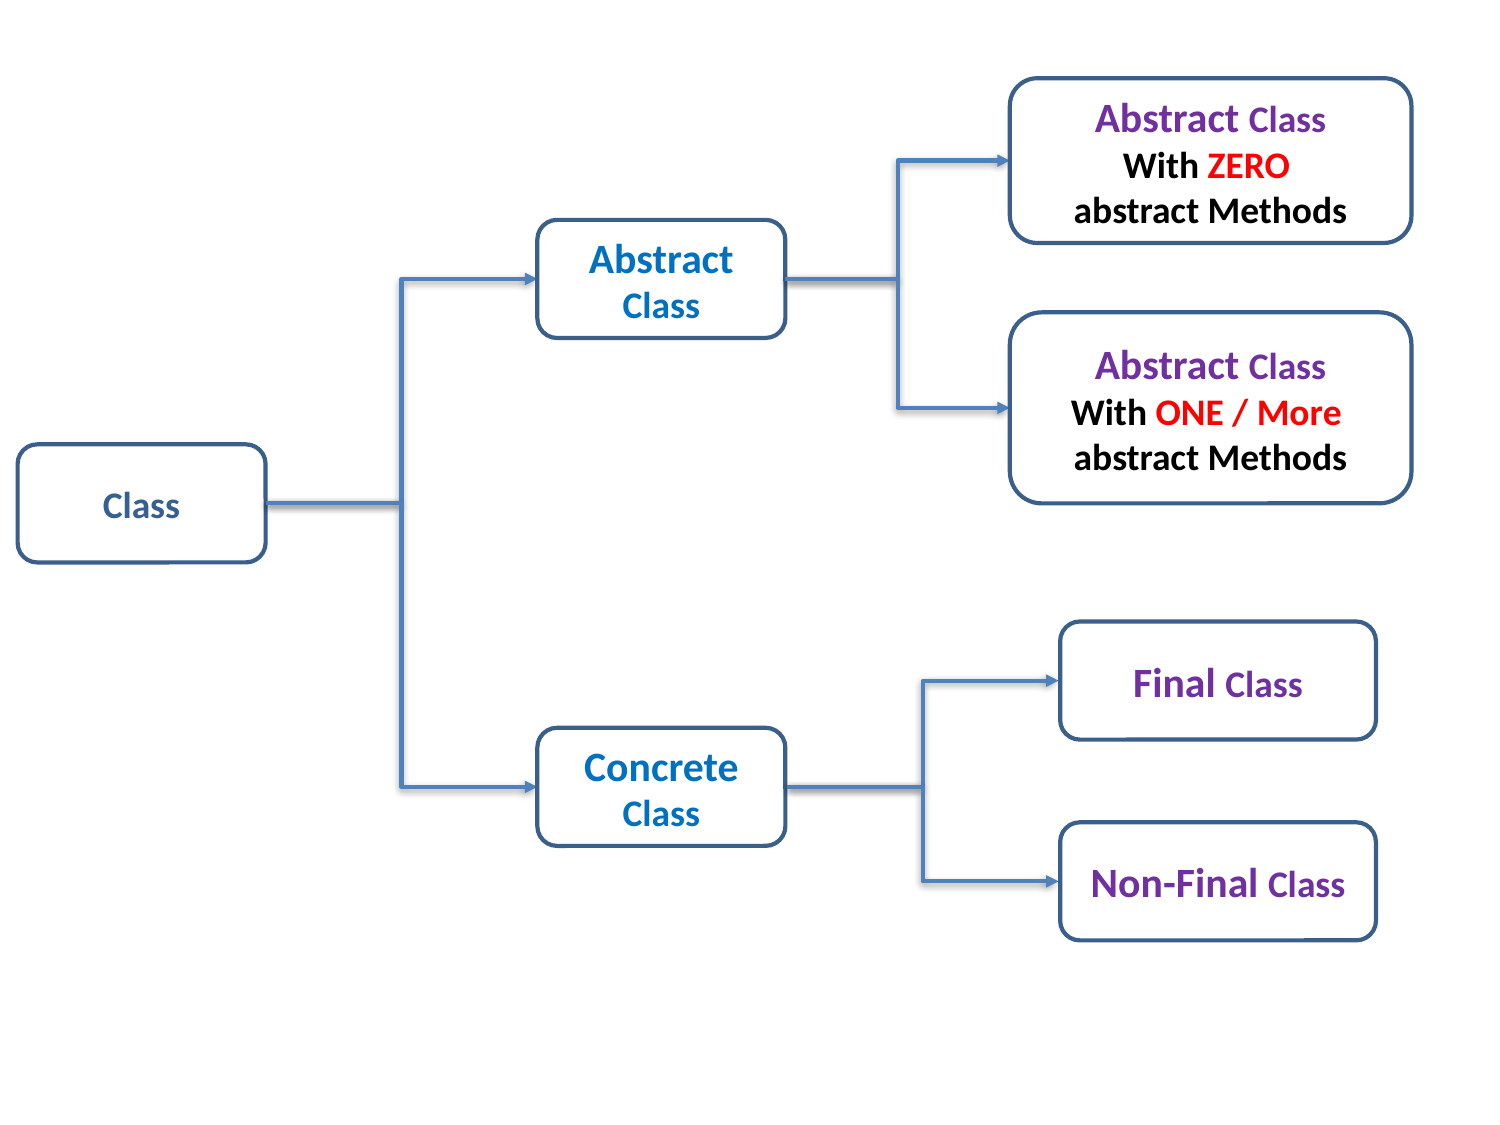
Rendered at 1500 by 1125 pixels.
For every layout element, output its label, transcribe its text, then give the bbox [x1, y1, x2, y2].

text_box Non-Final Class [1058, 820, 1379, 943]
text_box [265, 503, 538, 788]
text_box Abstract Class With ZERO abstract Methods [1007, 76, 1414, 246]
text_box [786, 680, 1059, 786]
text_box Final Class [1058, 619, 1379, 742]
text_box Abstract Class [535, 217, 780, 341]
text_box Abstract Class With ONE / More abstract Methods [1007, 310, 1414, 506]
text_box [785, 160, 1010, 278]
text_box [265, 278, 538, 503]
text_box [786, 786, 1059, 882]
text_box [785, 278, 1010, 409]
text_box Concrete Class [535, 725, 781, 849]
text_box Class [15, 442, 260, 565]
